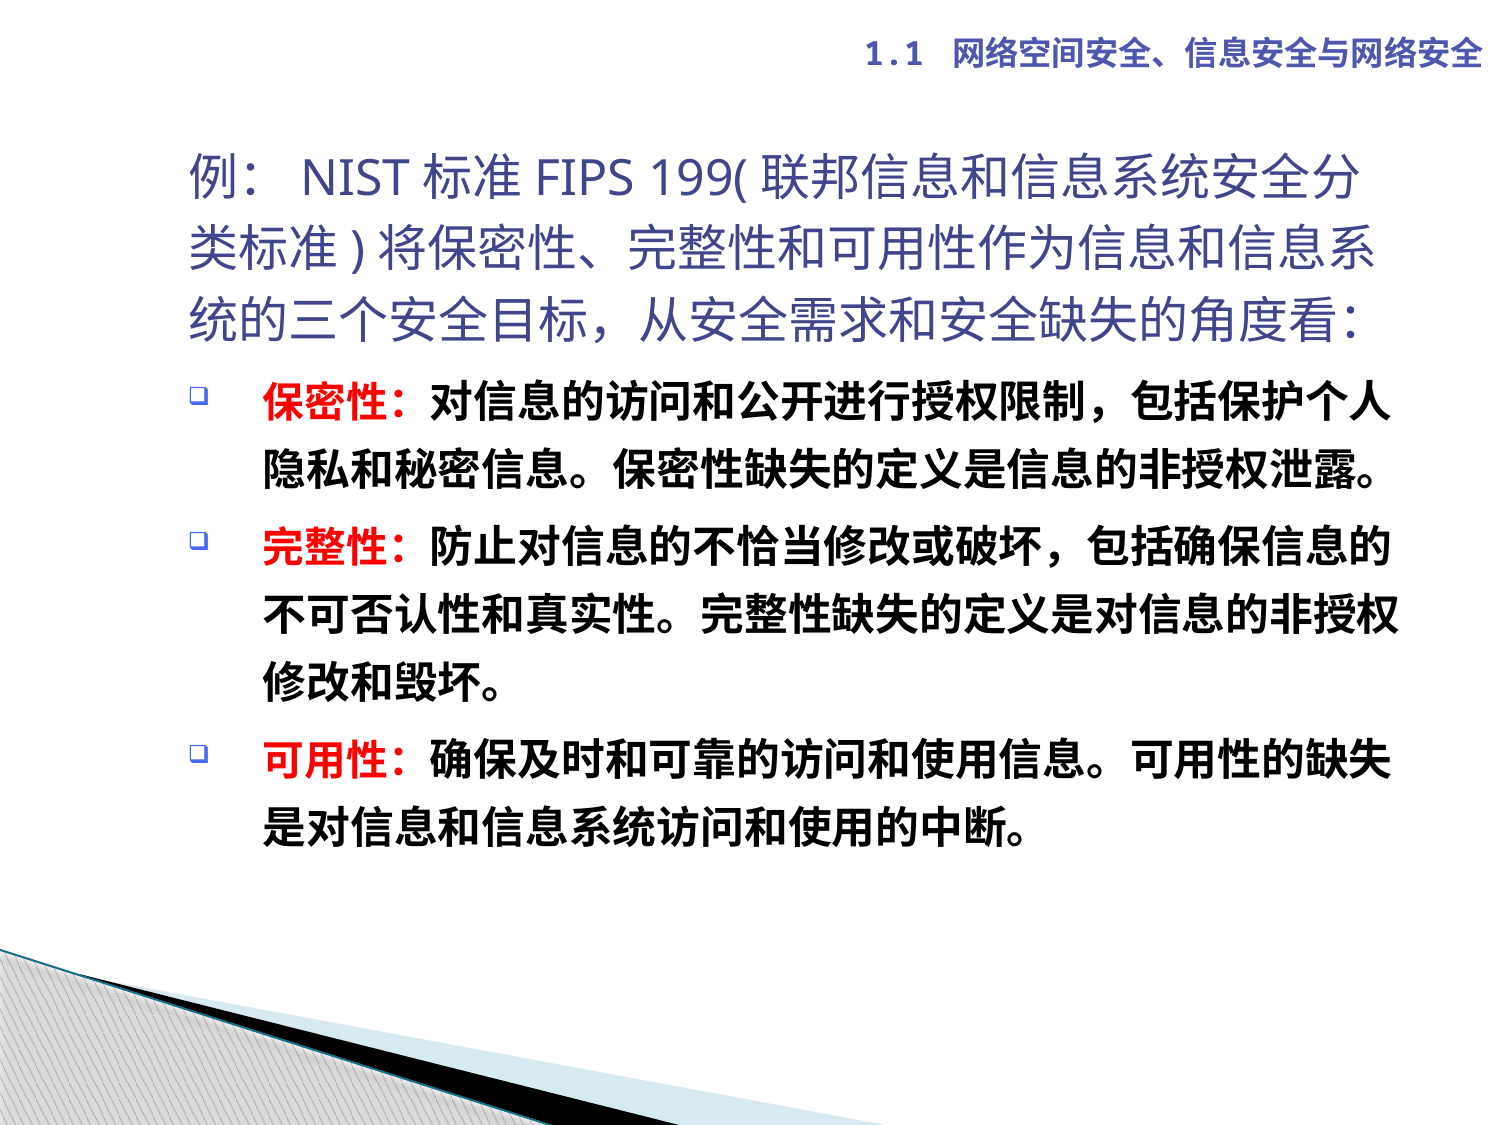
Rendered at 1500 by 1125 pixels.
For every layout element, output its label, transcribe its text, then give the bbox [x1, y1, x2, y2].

list 例：NIST标准FIPS 199(联邦信息和信息系统安全分类标准)将保密性、完整性和可用性作为信息和信息系统的三个安全目标，从安全需求和安全缺失的角度看： 保密性：对信息的访问和公开进行授权限制，包括保护个人隐私和秘密信息。保密性缺失的定义是信息的非授权泄露。 完整性：防止对信息的不恰当修改或破坏，包括确保信息的不可否认性和真实性。完整性缺失的定义是对信息的非授权修改和毁坏。 可用性：确保及时和可靠的访问和使用信息。可用性的缺失是对信息和信息系统访问和使用的中断。 [70, 125, 1421, 954]
text_box 1.1 网络空间安全、信息安全与网络安全 [835, 0, 1499, 104]
